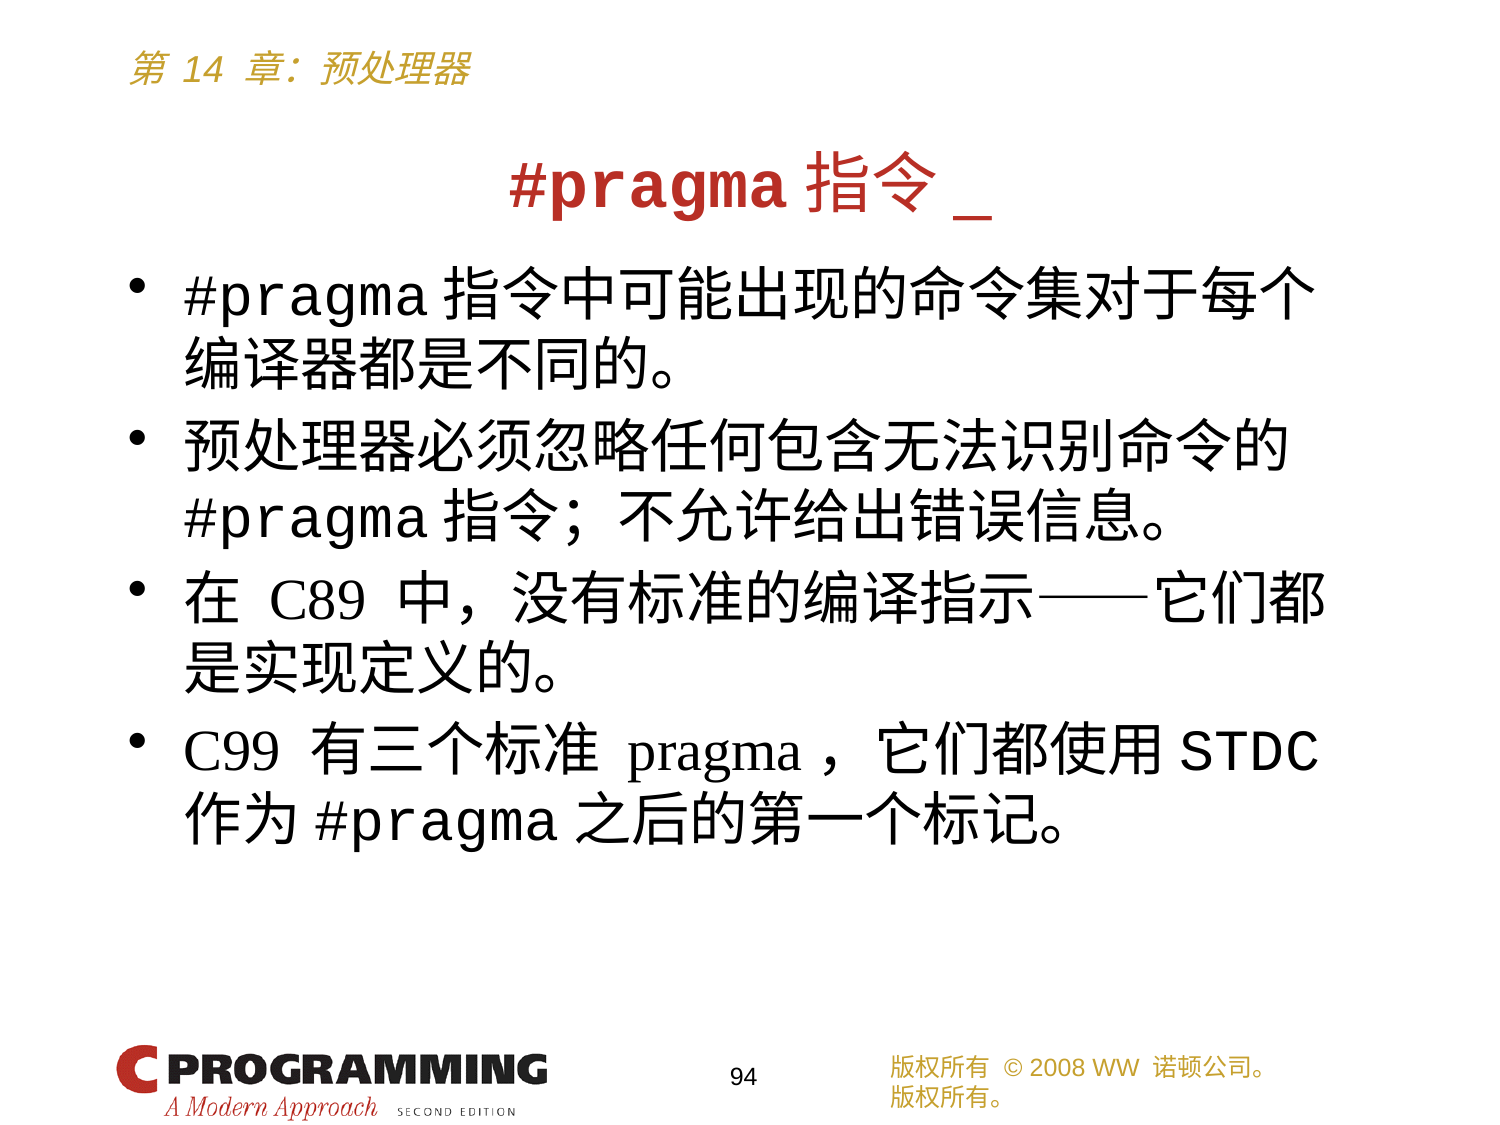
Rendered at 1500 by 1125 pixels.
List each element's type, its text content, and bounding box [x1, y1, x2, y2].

title #pragma指令_ [112, 125, 1388, 238]
footer 版权所有 © 2008 WW 诺顿公司。 版权所有。 [874, 1043, 1388, 1119]
slide_number 94 [687, 1049, 801, 1101]
list #pragma指令中可能出现的命令集对于每个编译器都是不同的。 预处理器必须忽略任何包含无法识别命令的#pragma指令；不允许给出错误信息。 在 C89 中，没有标准的编译指示——它们都是实现定义的。 C99 有三个标准 pragma，它们都使用STDC作为#pragma之后的第一个标记。 [112, 249, 1388, 1038]
picture [112, 1041, 550, 1123]
